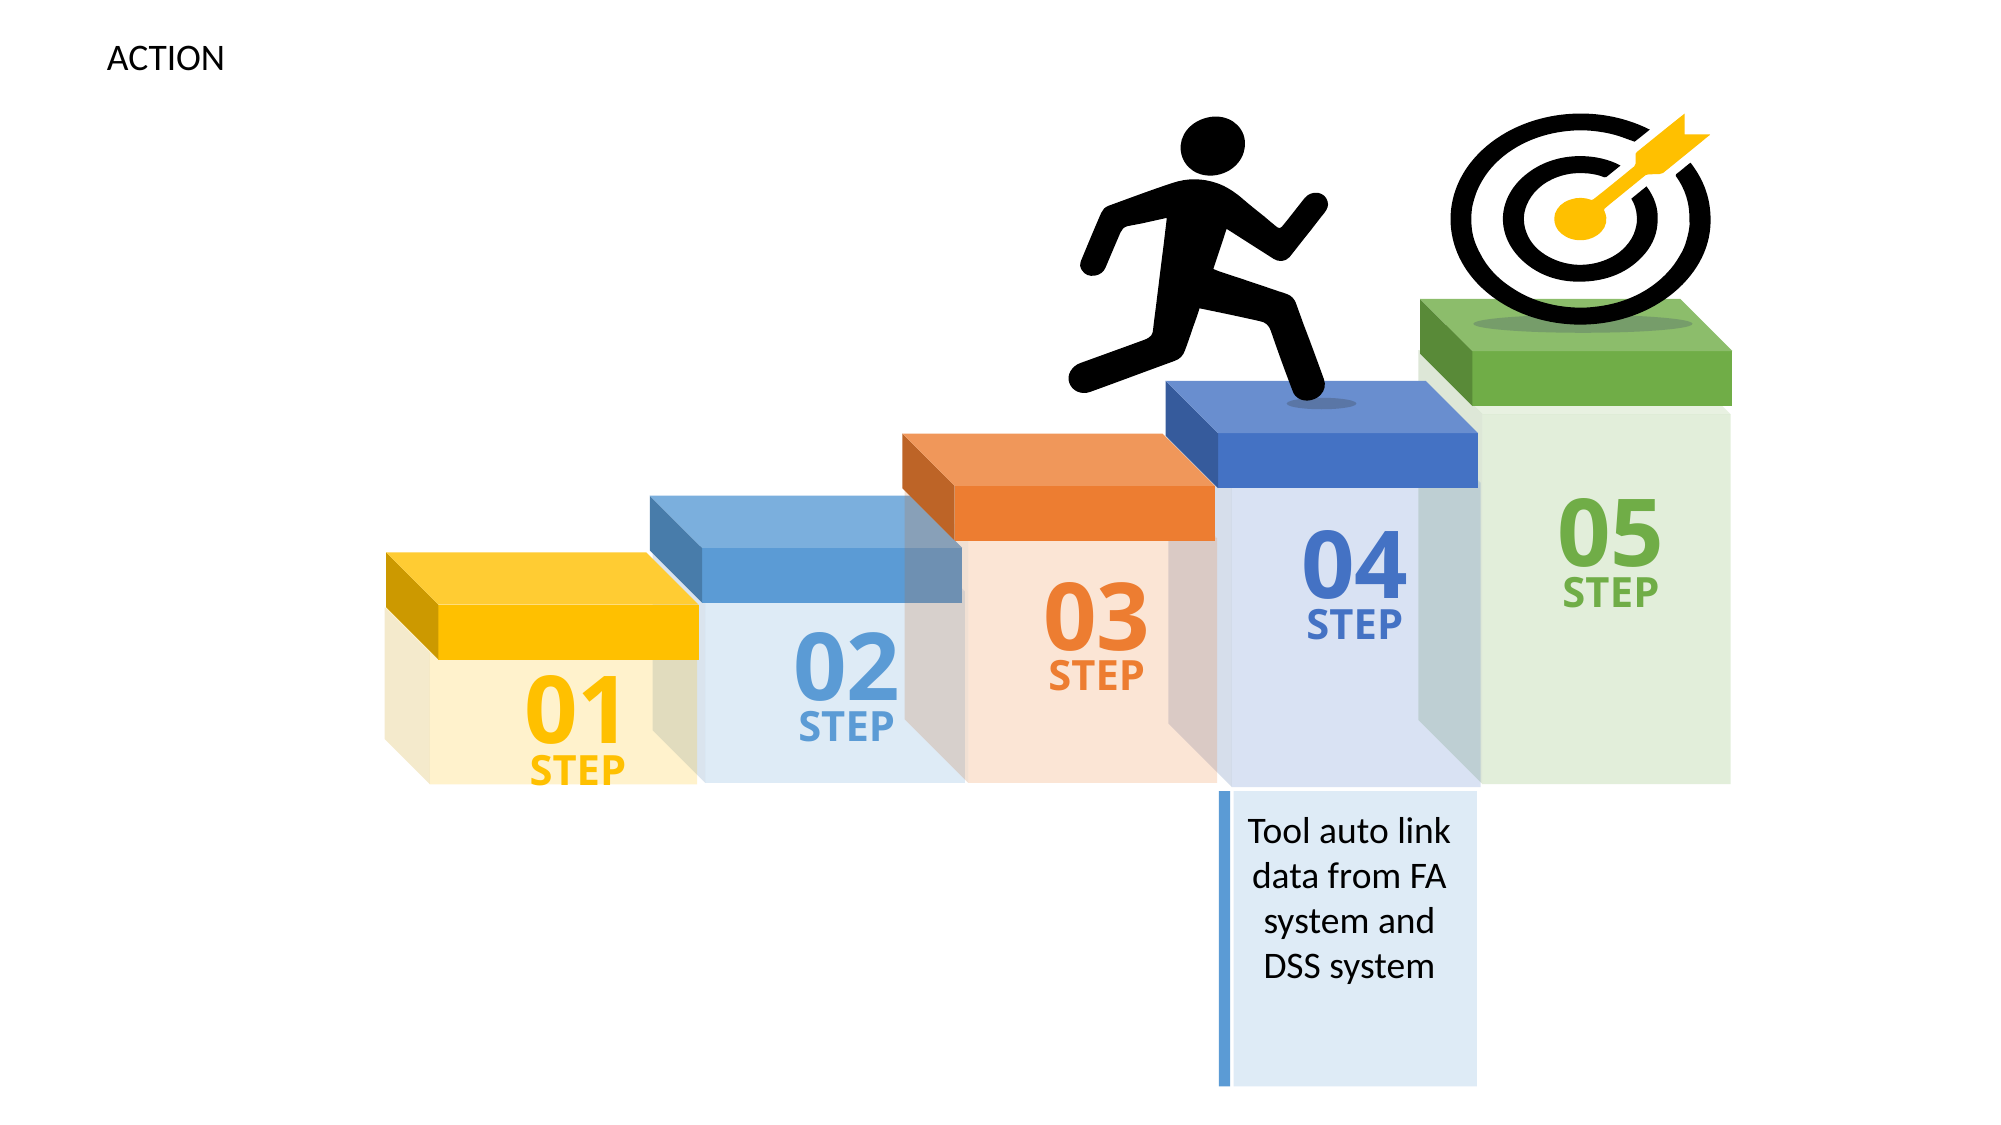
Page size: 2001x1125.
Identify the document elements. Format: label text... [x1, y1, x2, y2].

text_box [649, 495, 902, 783]
text_box STEP [1521, 558, 1701, 624]
text_box [1419, 297, 1448, 380]
text_box [1481, 408, 1732, 786]
text_box [1456, 331, 1734, 408]
text_box ACTION [92, 25, 566, 86]
text_box 05 [1521, 465, 1701, 558]
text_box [384, 552, 699, 785]
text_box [1165, 380, 1481, 788]
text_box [1042, 131, 1348, 435]
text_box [902, 433, 1218, 783]
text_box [1435, 98, 1714, 337]
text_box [1218, 791, 1478, 1087]
